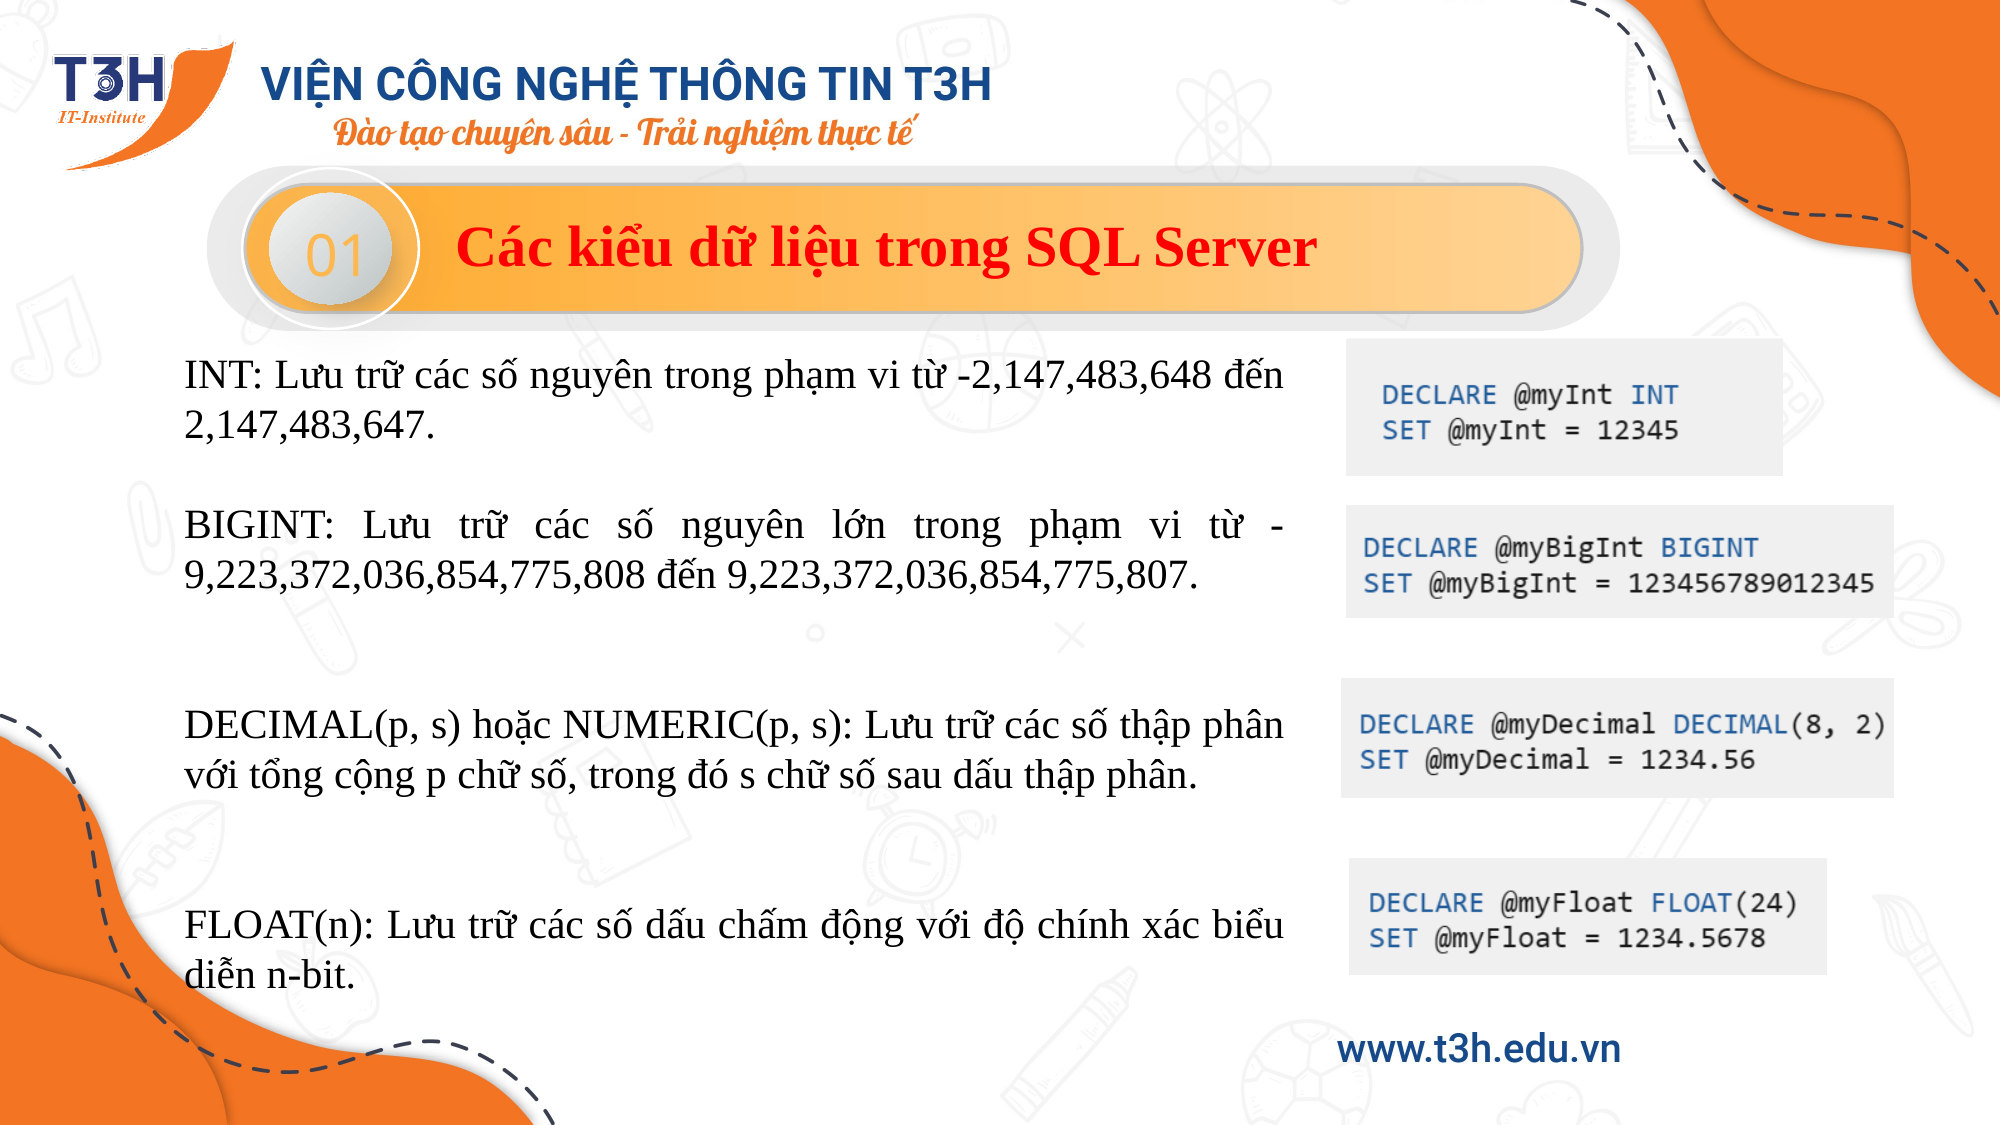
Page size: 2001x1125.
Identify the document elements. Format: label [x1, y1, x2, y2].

picture [0, 0, 2000, 1125]
text_box [242, 168, 447, 388]
text_box [206, 165, 1621, 331]
